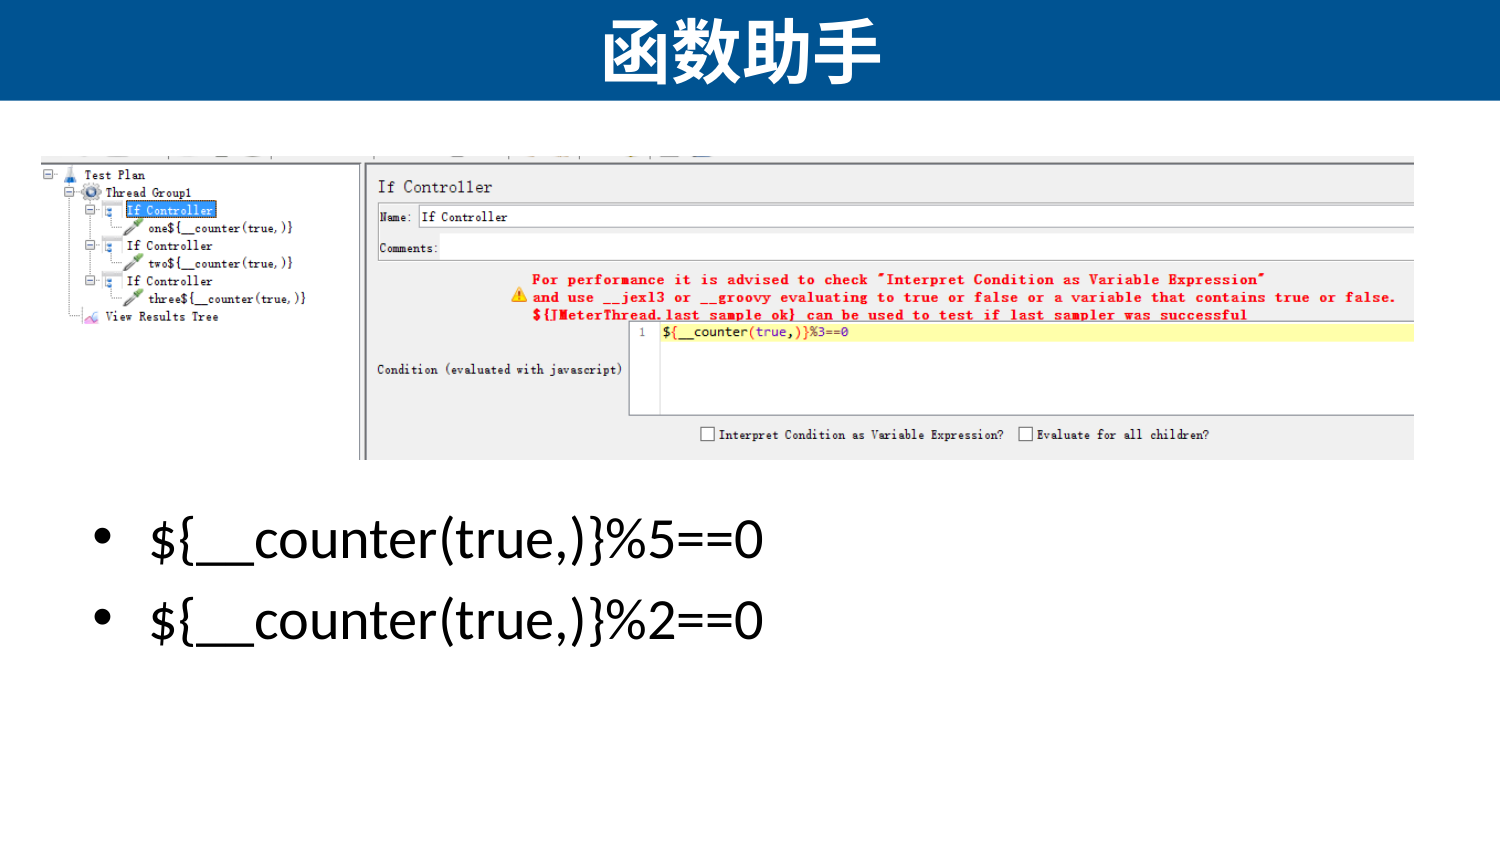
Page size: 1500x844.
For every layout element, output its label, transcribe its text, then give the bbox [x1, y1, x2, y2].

list ${__counter(true,)}%5==0 ${__counter(true,)}%2==0 [77, 492, 1428, 741]
picture [41, 155, 1414, 461]
title 函数助手 [2, 0, 1483, 101]
